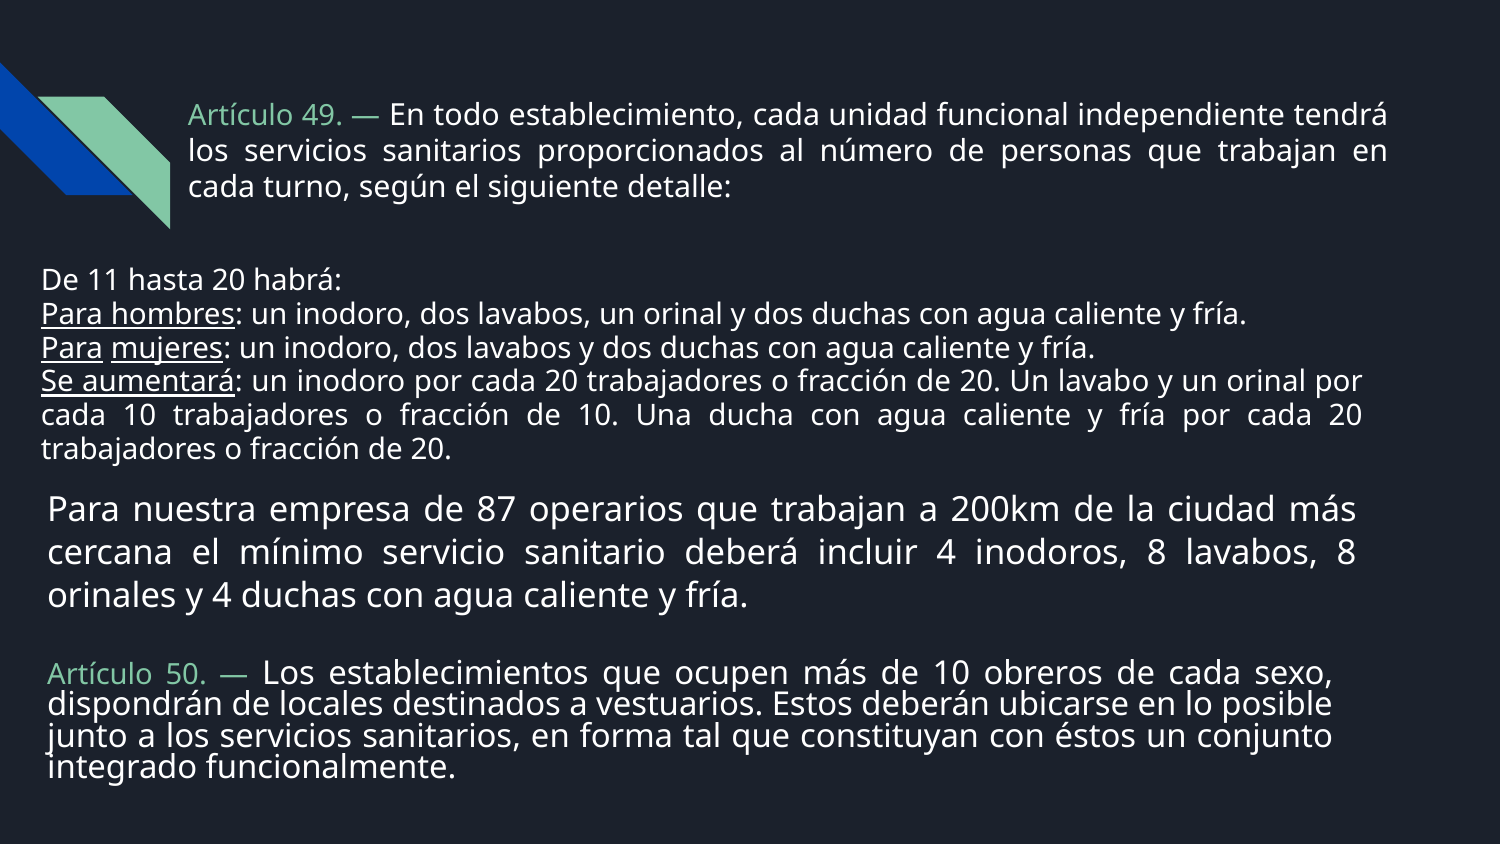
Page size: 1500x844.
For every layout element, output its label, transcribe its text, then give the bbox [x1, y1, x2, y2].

title Artículo 49. — En todo establecimiento, cada unidad funcional independiente tendrá los servicios sanitarios proporcionados al número de personas que trabajan en cada turno, según el siguiente detalle: [172, 79, 1405, 221]
list Artículo 50. — Los establecimientos que ocupen más de 10 obreros de cada sexo, dispondrán de locales destinados a vestuarios. Estos deberán ubicarse en lo posible junto a los servicios sanitarios, en forma tal que constituyan con éstos un conjunto integrado funcionalmente. [32, 644, 1350, 806]
list De 11 hasta 20 habrá: Para hombres: un inodoro, dos lavabos, un orinal y dos duchas con agua caliente y fría. Para mujeres: un inodoro, dos lavabos y dos duchas con agua caliente y fría. Se aumentará: un inodoro por cada 20 trabajadores o fracción de 20. Un lavabo y un orinal por cada 10 trabajadores o fracción de 10. Una ducha con agua caliente y fría por cada 20 trabajadores o fracción de 20. [25, 248, 1379, 470]
list Para nuestra empresa de 87 operarios que trabajan a 200km de la ciudad más cercana el mínimo servicio sanitario deberá incluir 4 inodoros, 8 lavabos, 8 orinales y 4 duchas con agua caliente y fría. [32, 469, 1373, 611]
